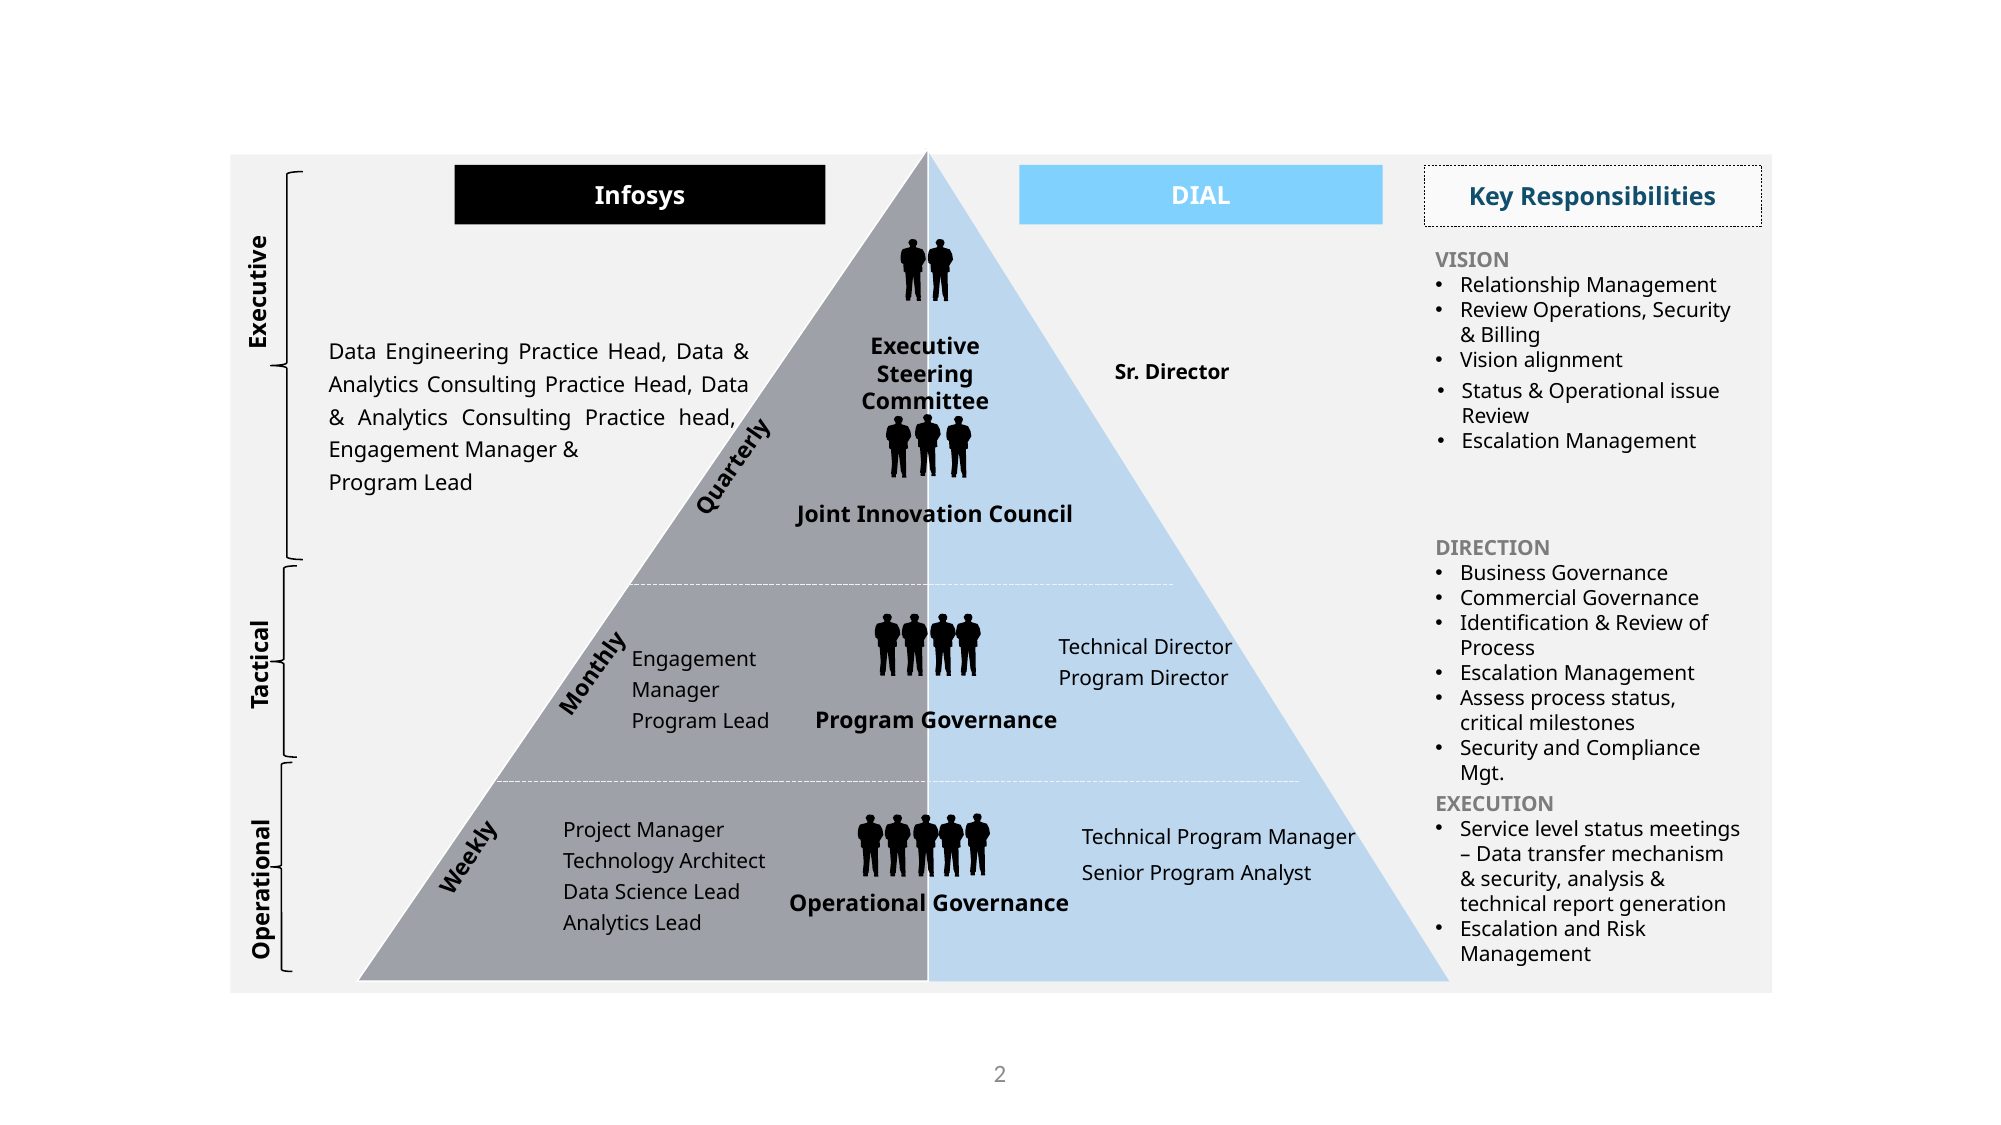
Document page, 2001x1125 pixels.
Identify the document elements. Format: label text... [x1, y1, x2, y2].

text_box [227, 148, 1773, 993]
footer 2 [662, 1042, 1338, 1103]
